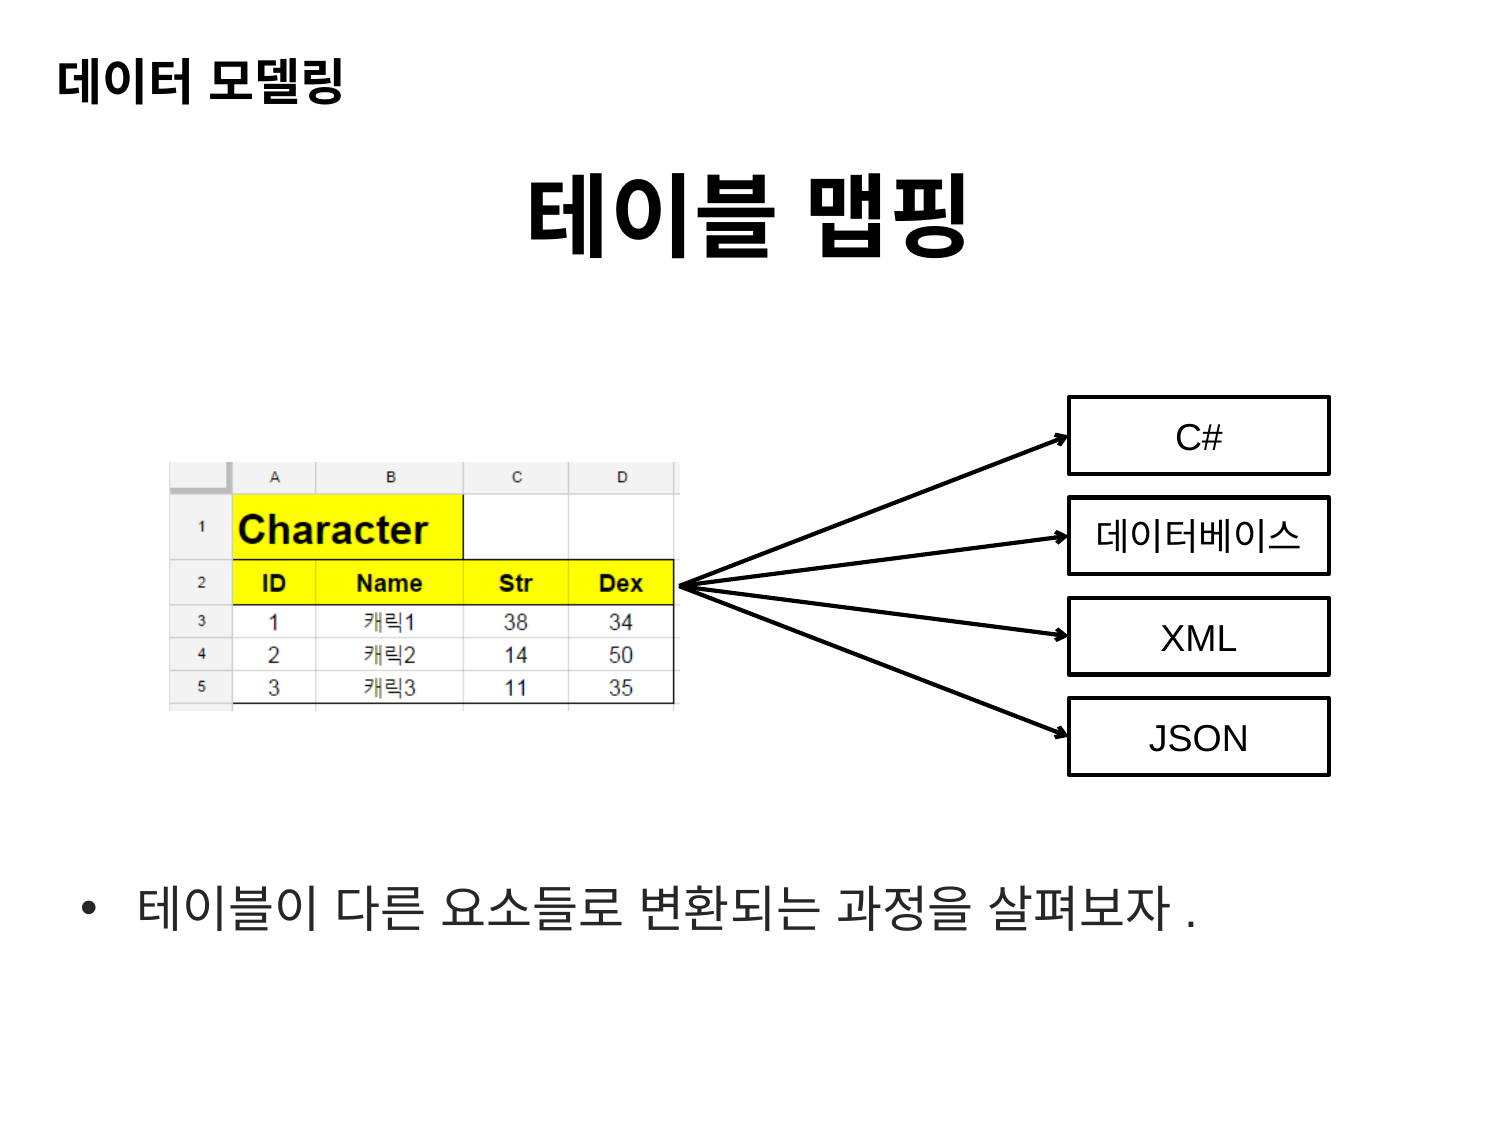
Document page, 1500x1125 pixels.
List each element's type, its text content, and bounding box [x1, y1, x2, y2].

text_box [678, 585, 1070, 737]
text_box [678, 535, 1070, 584]
title 테이블 맵핑 [0, 125, 1500, 303]
text_box JSON [1067, 696, 1331, 777]
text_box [678, 435, 1070, 535]
text_box XML [1074, 596, 1331, 677]
text_box 테이블이 다른 요소들로 변환되는 과정을 살펴보자. [64, 869, 1459, 965]
picture [169, 461, 678, 711]
text_box 데이터베이스 [1074, 495, 1331, 576]
text_box C# [1067, 395, 1331, 476]
list 데이터 모델링 [41, 42, 727, 126]
